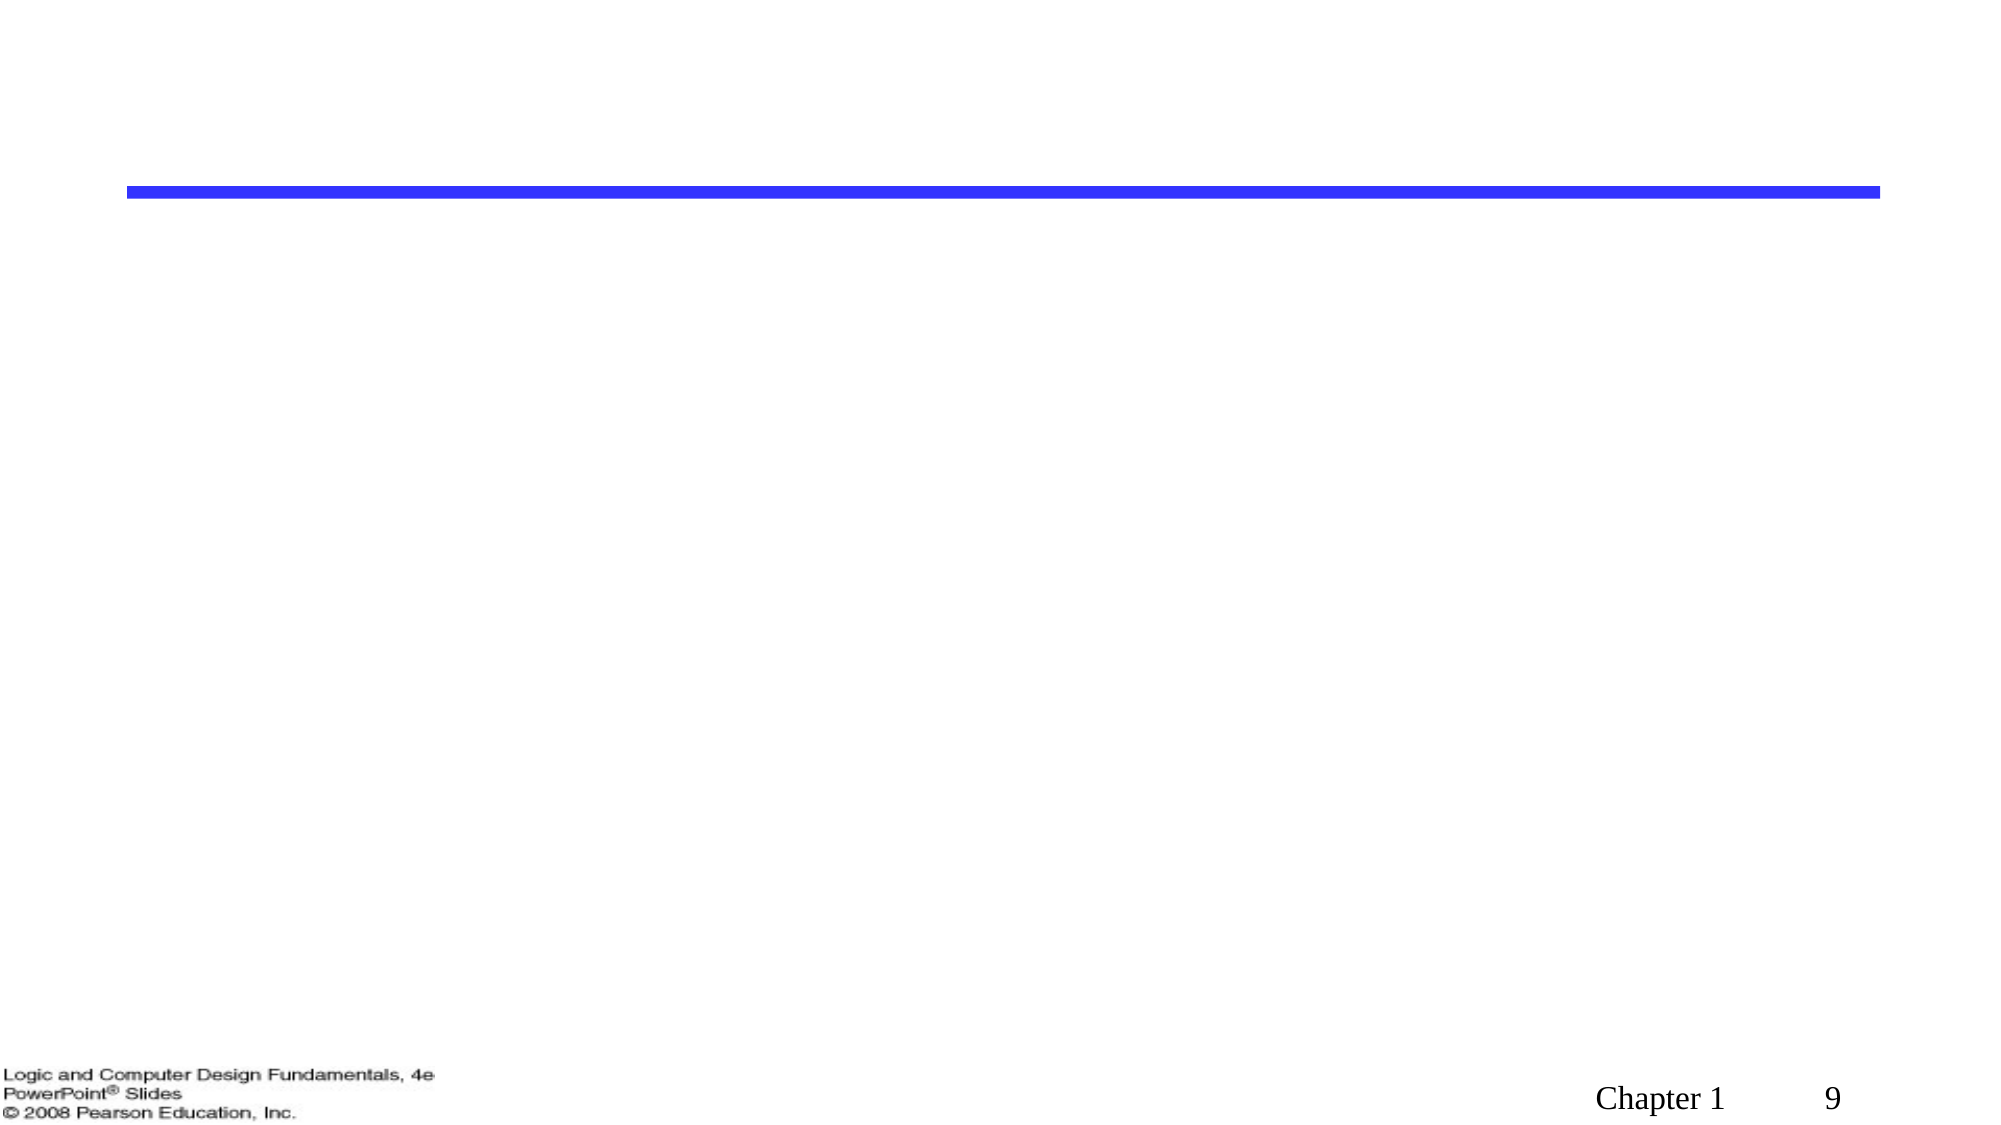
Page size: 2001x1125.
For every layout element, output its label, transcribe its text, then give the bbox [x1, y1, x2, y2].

slide_number Chapter 1 9 [1580, 1068, 2000, 1125]
picture [3, 1066, 435, 1123]
